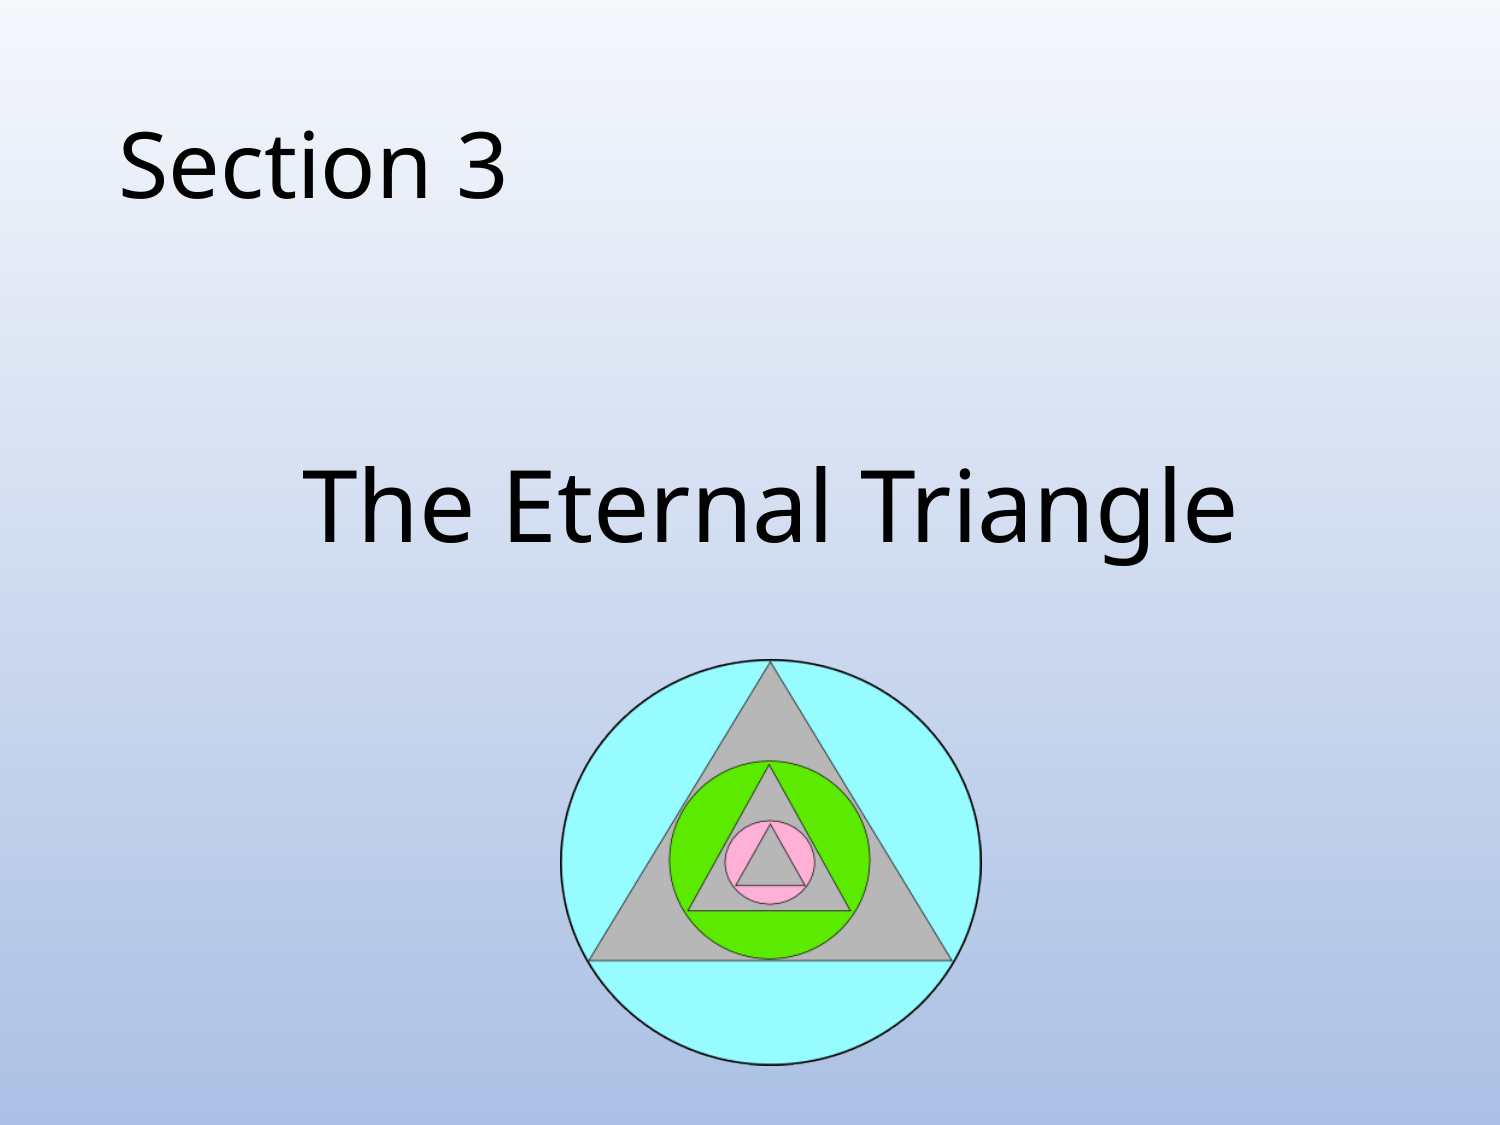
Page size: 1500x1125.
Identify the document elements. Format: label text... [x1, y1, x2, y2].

list The Eternal Triangle [124, 449, 1418, 609]
title Section 3 [103, 59, 1397, 278]
picture [560, 659, 982, 1066]
